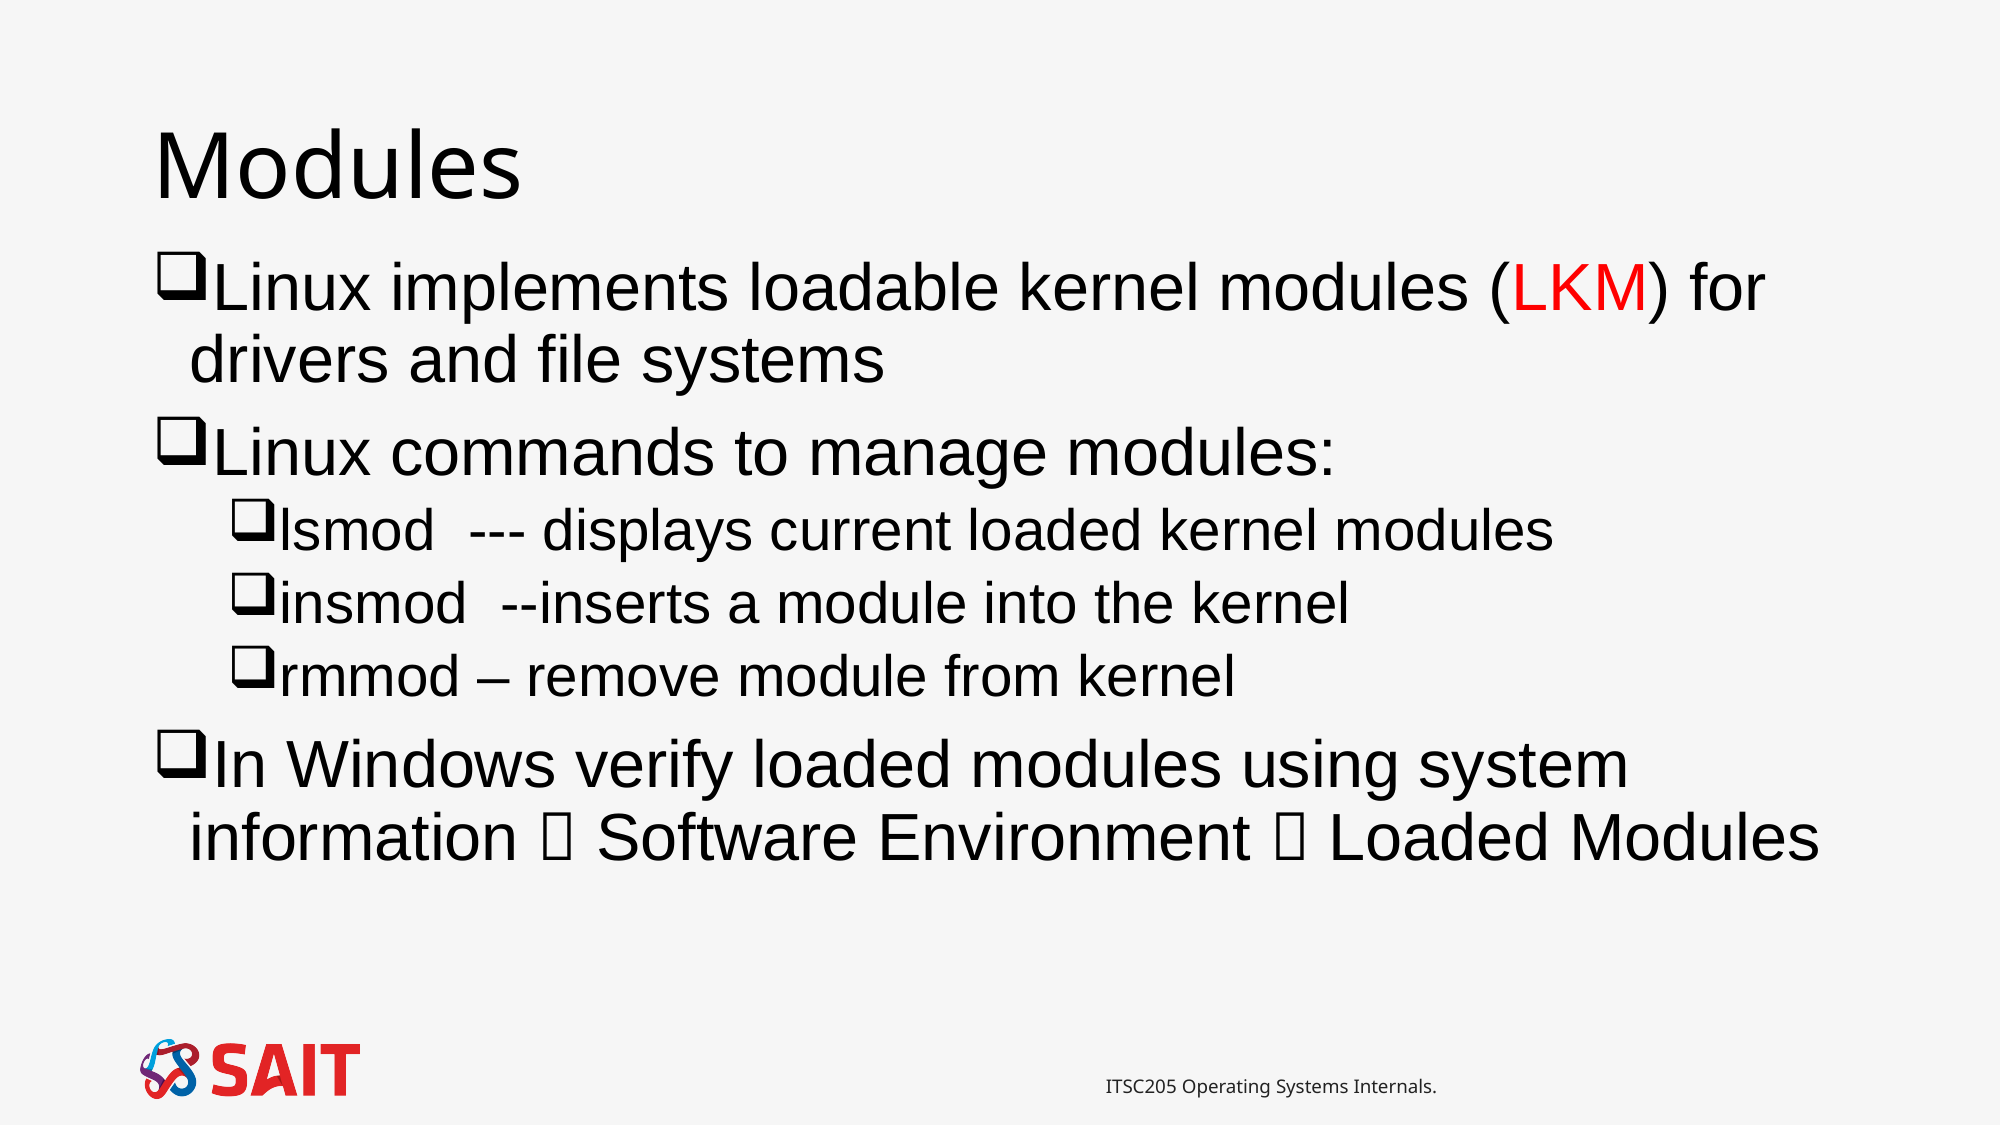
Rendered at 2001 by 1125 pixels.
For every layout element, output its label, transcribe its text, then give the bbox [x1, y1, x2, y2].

picture [114, 1013, 386, 1125]
footer ITSC205 Operating Systems Internals. [858, 1048, 1690, 1109]
title Modules [137, 59, 1863, 245]
list Linux implements loadable kernel modules (LKM) for drivers and file systems Linux commands to manage modules: lsmod --- displays current loaded kernel modules insmod --inserts a module into the kernel rmmod – remove module from kernel In Windows verify loaded modules using system information  Software Environment  Loaded Modules [137, 245, 1863, 959]
